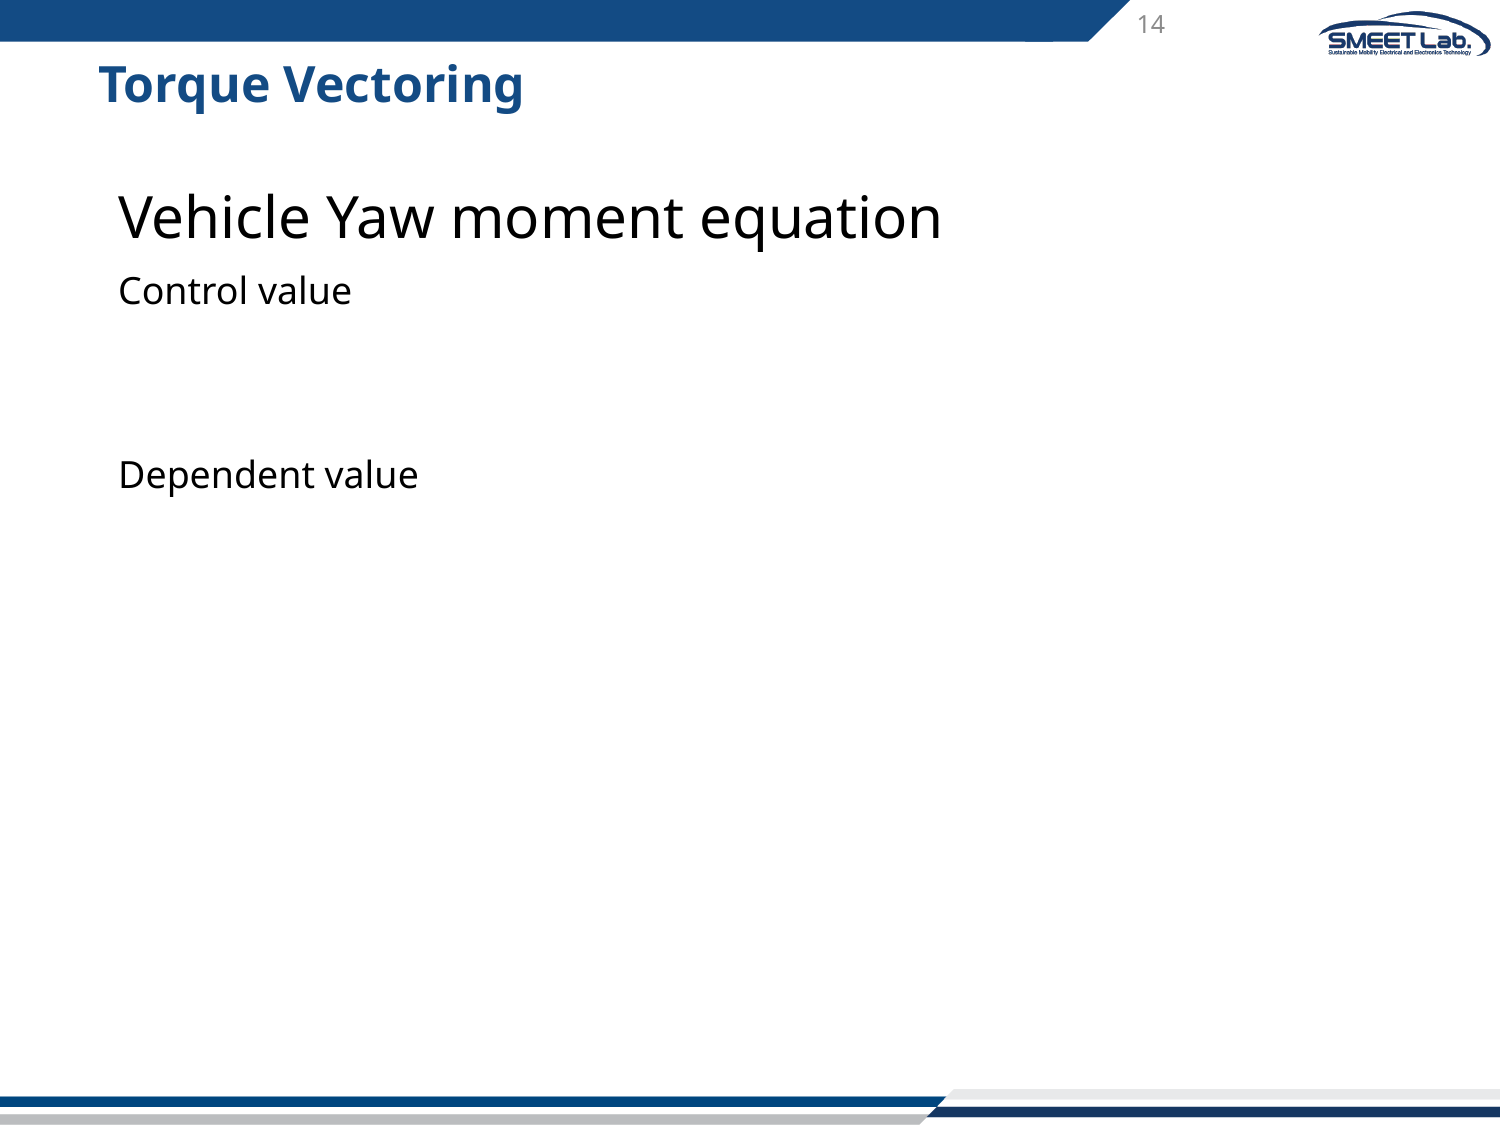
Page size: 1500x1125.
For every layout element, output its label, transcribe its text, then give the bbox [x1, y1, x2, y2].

picture [0, 1089, 1500, 1125]
title Torque Vectoring [83, 29, 1373, 142]
picture [1318, 11, 1491, 56]
